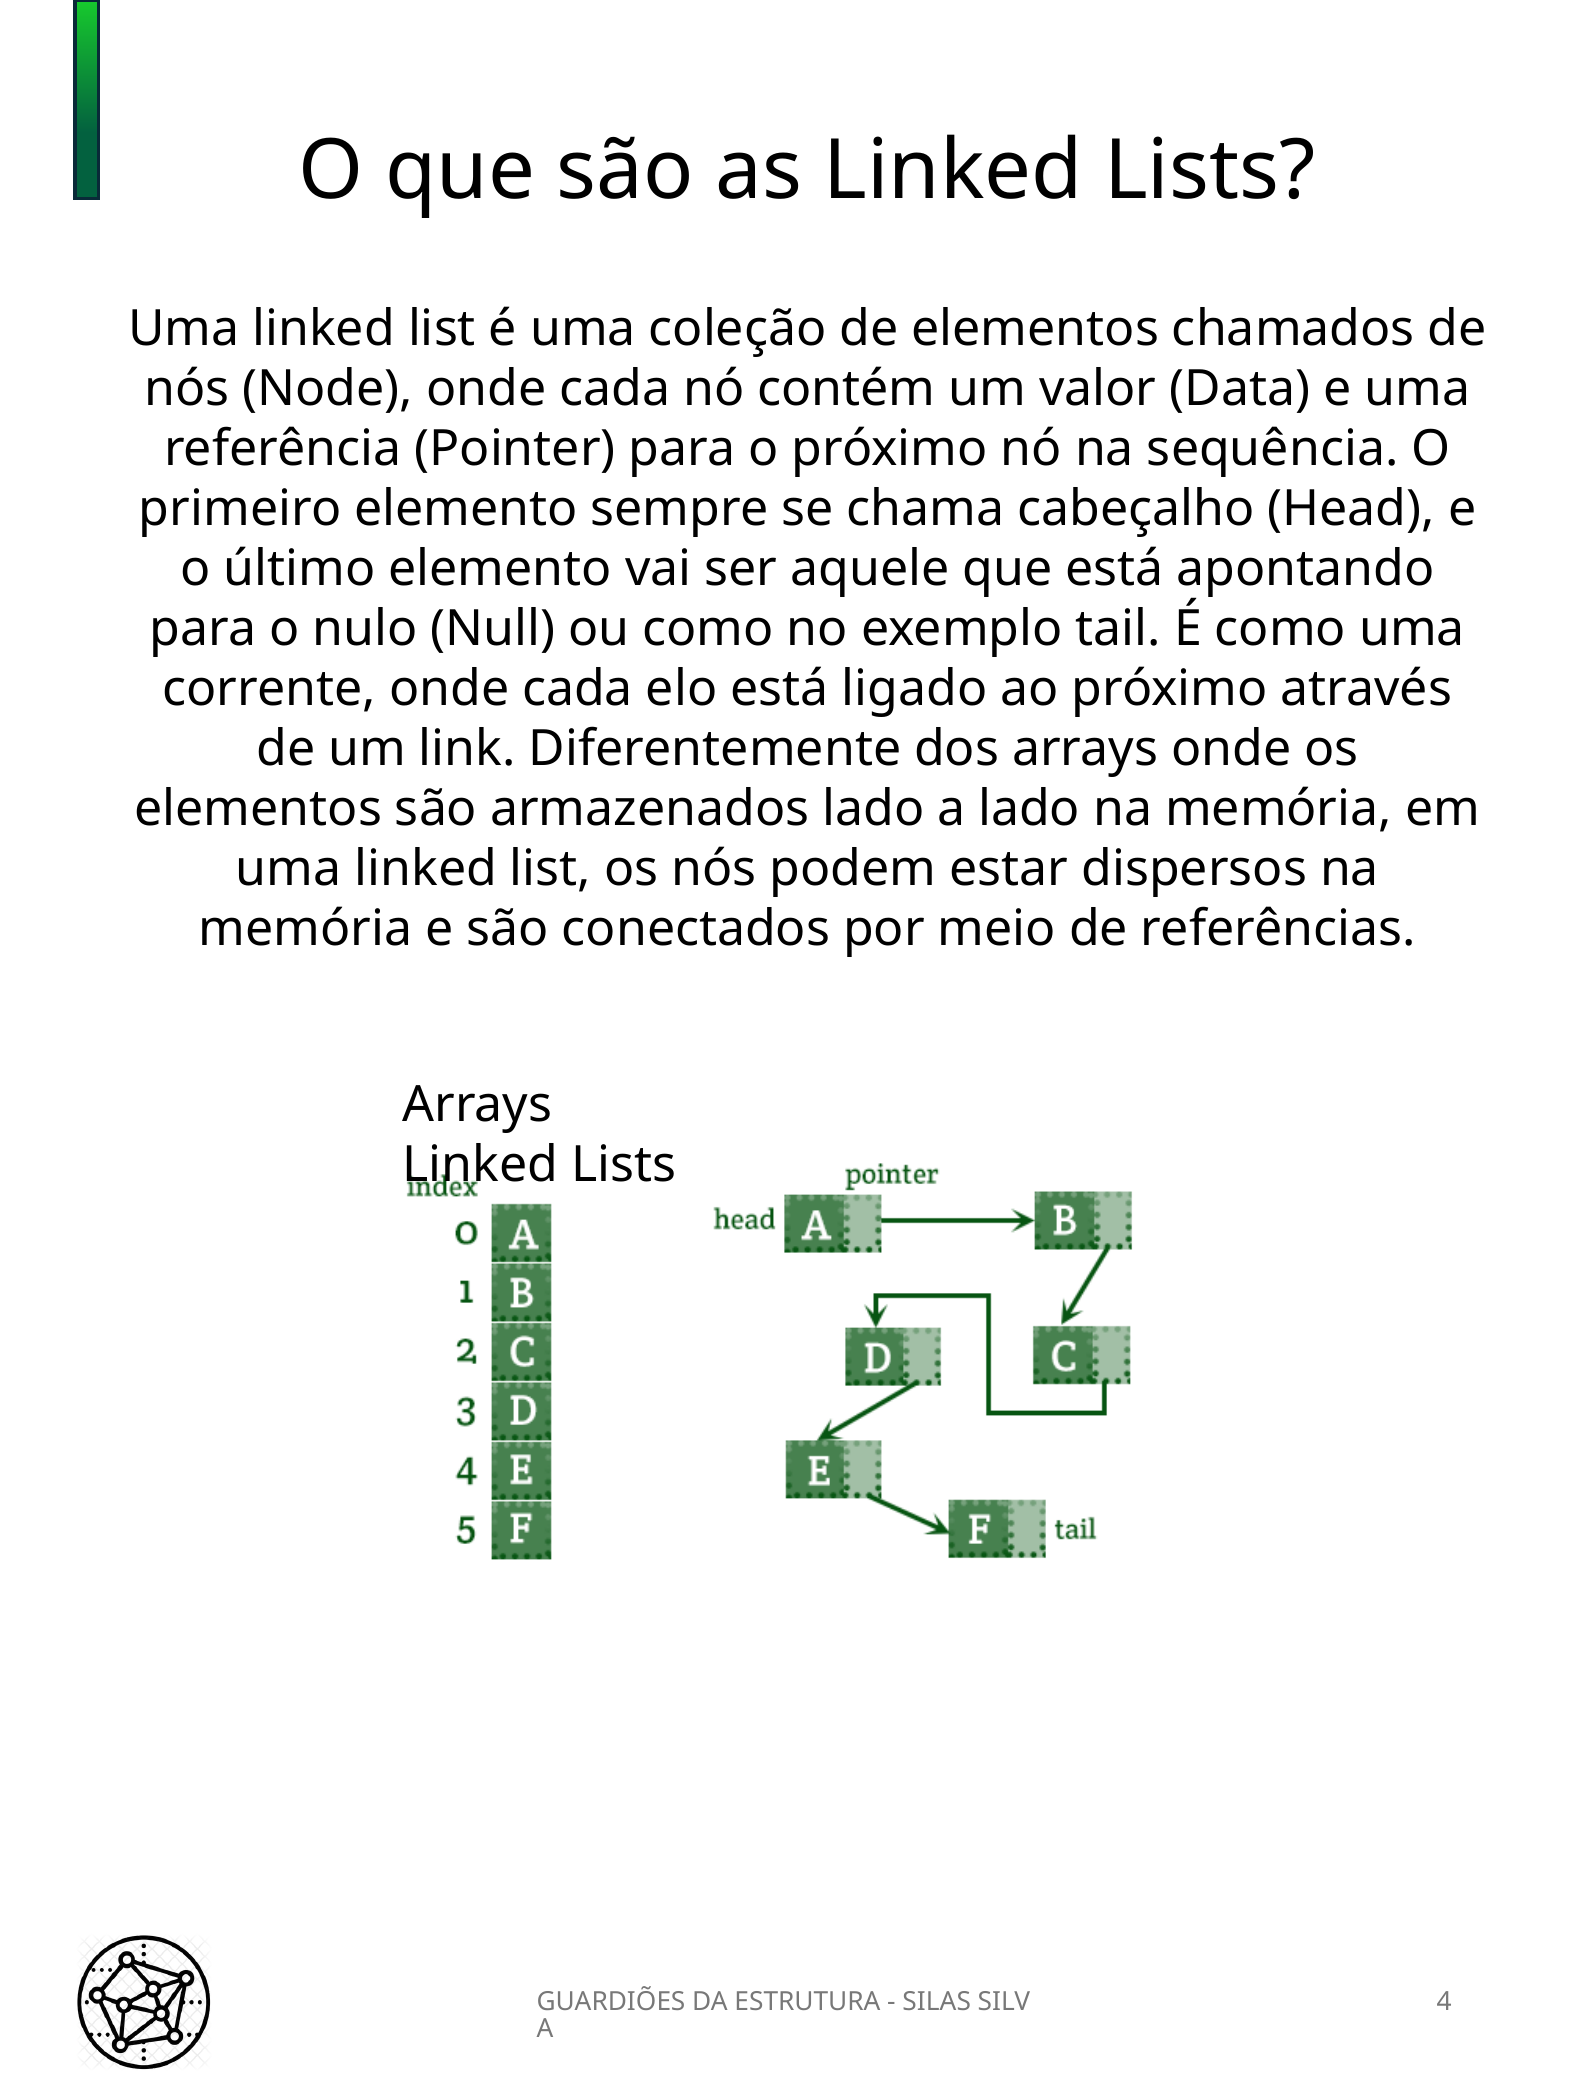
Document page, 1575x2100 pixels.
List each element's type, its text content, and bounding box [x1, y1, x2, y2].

text_box Arrays Linked Lists [387, 1063, 1409, 1199]
slide_number 4 [1112, 1946, 1467, 2059]
text_box O que são as Linked Lists? [112, 107, 1504, 223]
picture [74, 1933, 213, 2072]
footer GUARDIÕES DA ESTRUTURA - SILAS SILVA [521, 1946, 1054, 2059]
text_box [73, 0, 100, 200]
picture [276, 1138, 1215, 1642]
text_box Uma linked list é uma coleção de elementos chamados de nós (Node), onde cada nó contém um valor (Data) e uma referência (Pointer) para o próximo nó na sequência. O primeiro elemento sempre se chama cabeçalho (Head), e o último elemento vai ser aquele que está apontando para o nulo (Null) ou como no exemplo tail. É como uma corrente, onde cada elo está ligado ao próximo através de um link. Diferentemente dos arrays onde os elementos são armazenados lado a lado na memória, em uma linked list, os nós podem estar dispersos na memória e são conectados por meio de referências. [112, 288, 1504, 963]
